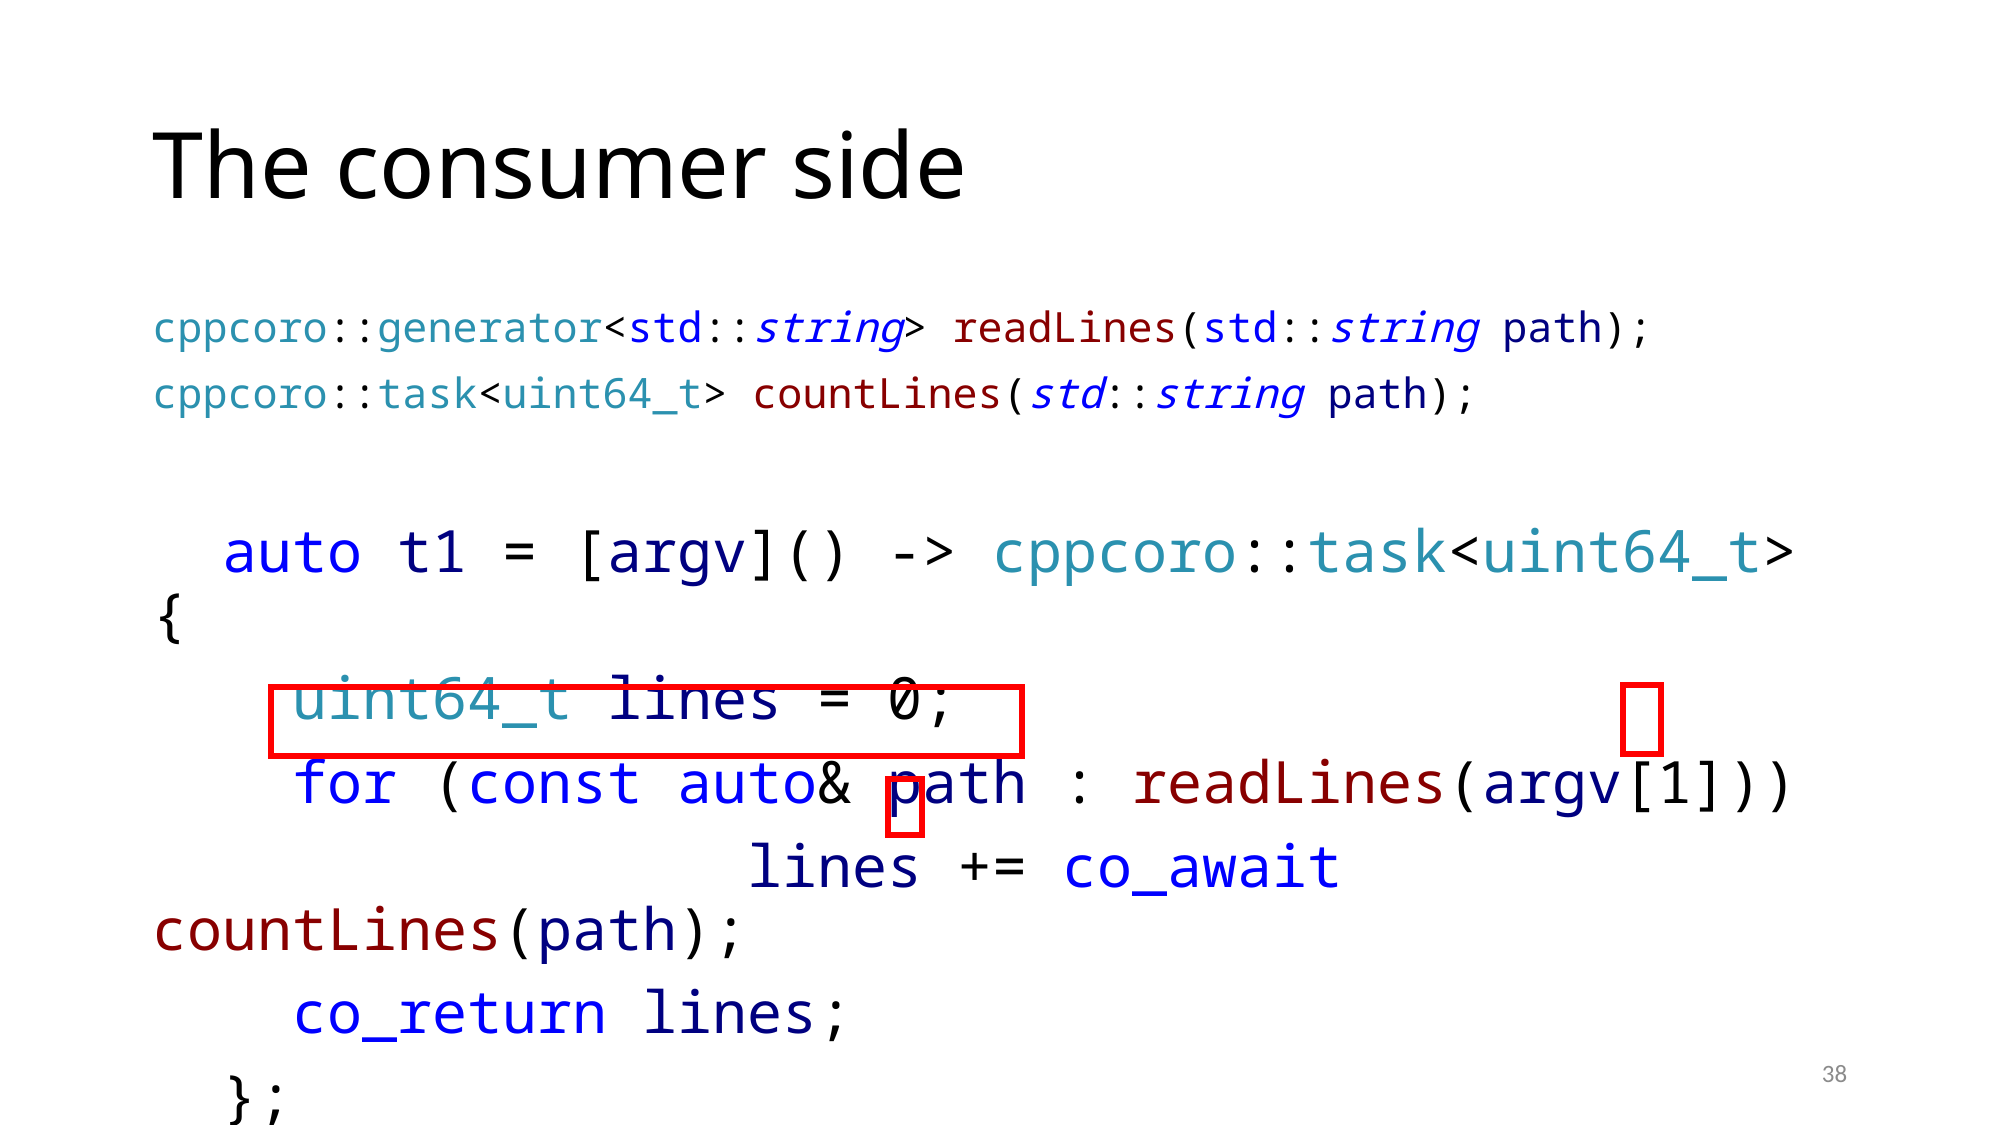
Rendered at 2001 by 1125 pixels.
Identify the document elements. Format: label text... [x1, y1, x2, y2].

title The consumer side [137, 59, 1863, 278]
text_box [1622, 684, 1662, 755]
slide_number 38 [1412, 1042, 1863, 1103]
text_box [270, 686, 1023, 757]
list cppcoro::generator<std::string> readLines(std::string path); cppcoro::task<uint64_t> countLines(std::string path); auto t1 = [argv]() -> cppcoro::task<uint64_t> { uint64_t lines = 0; for (const auto& path : readLines(argv[1])) lines += co_await countLines(path); co_return lines; }; [137, 299, 1863, 1014]
text_box [887, 778, 923, 836]
